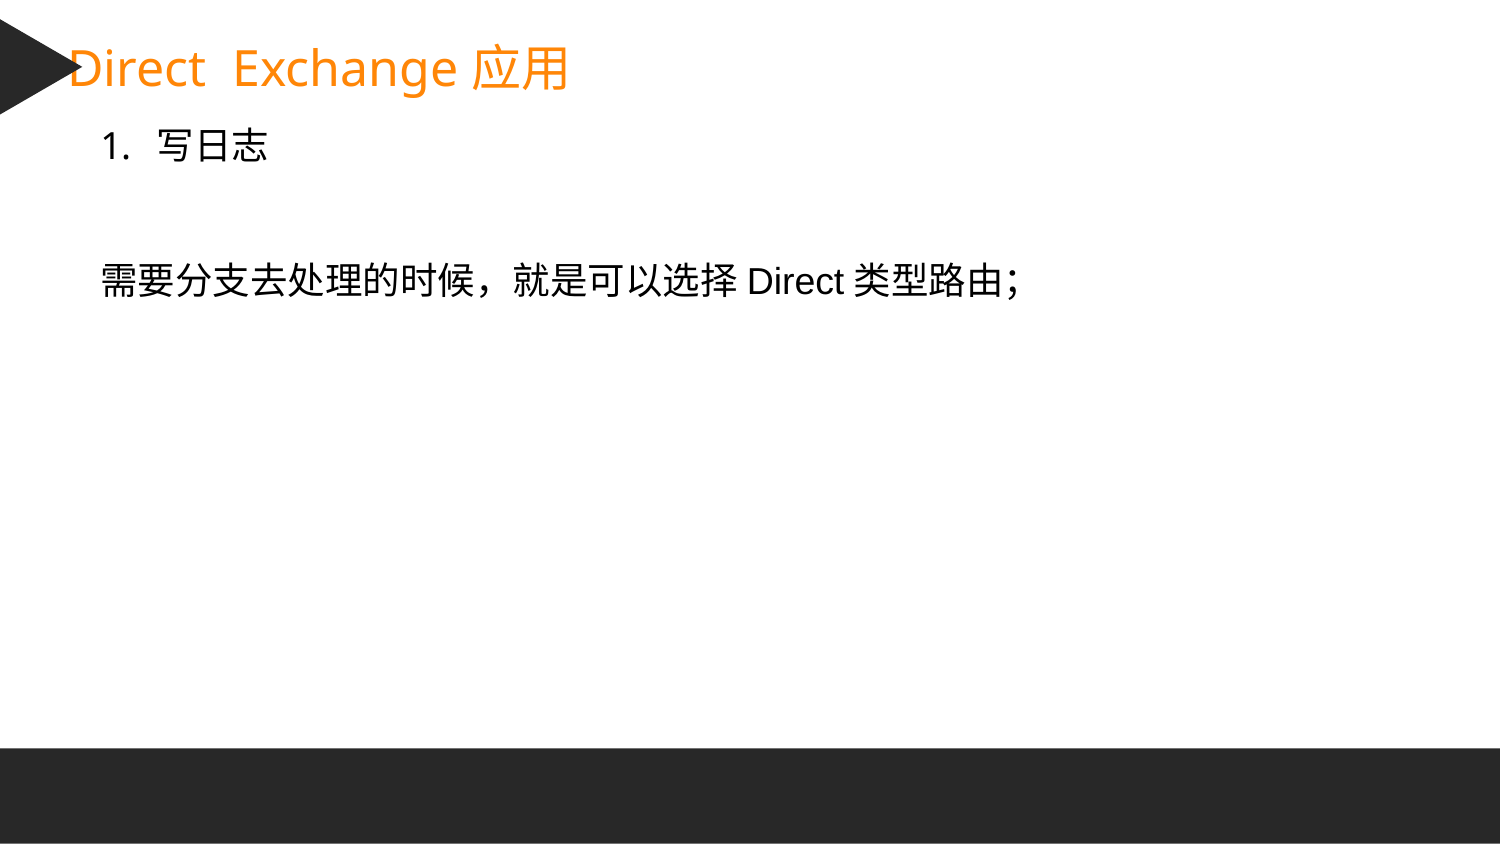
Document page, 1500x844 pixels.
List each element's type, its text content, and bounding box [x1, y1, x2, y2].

text_box 写日志 需要分支去处理的时候，就是可以选择Direct类型路由； [85, 114, 1471, 310]
text_box [0, 19, 83, 115]
text_box [0, 748, 1500, 844]
text_box Direct Exchange应用 [52, 29, 586, 104]
